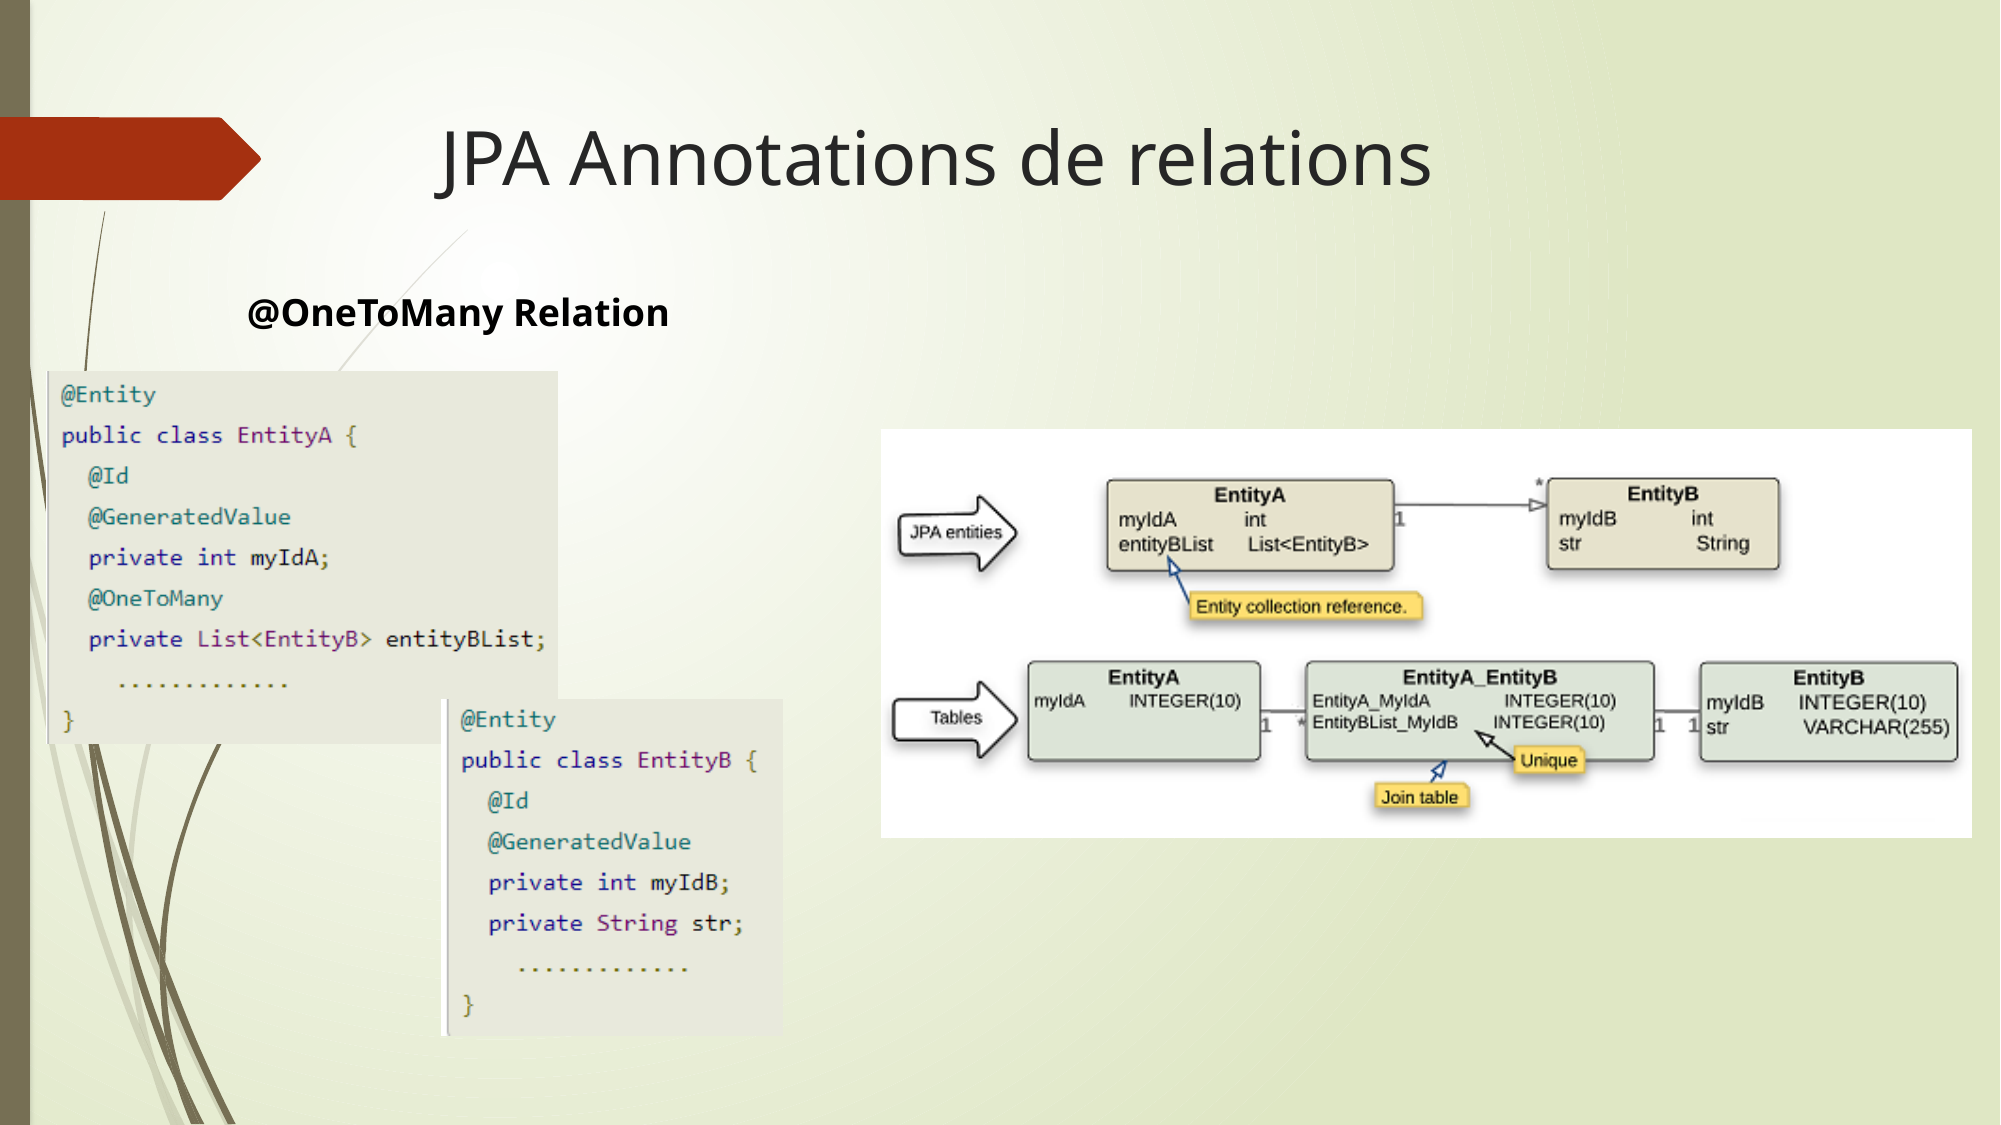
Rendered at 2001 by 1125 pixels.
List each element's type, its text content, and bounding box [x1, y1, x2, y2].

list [45, 371, 558, 744]
title JPA Annotations de relations [425, 102, 1888, 313]
text_box @OneToMany Relation [232, 281, 686, 342]
picture [441, 699, 783, 1037]
picture [881, 429, 1972, 839]
